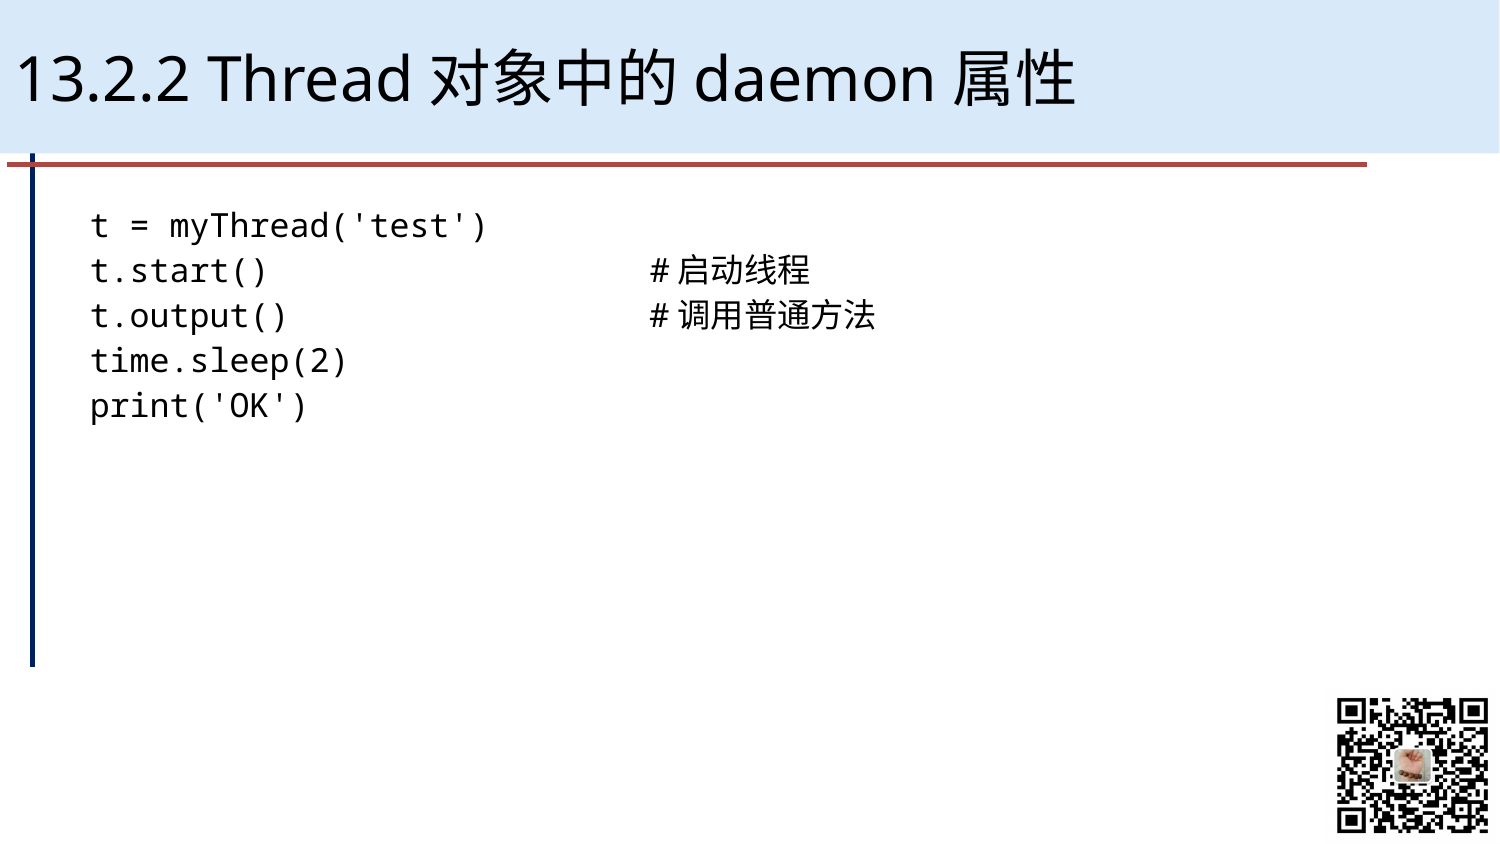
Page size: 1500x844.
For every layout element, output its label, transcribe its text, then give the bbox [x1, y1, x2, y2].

picture [1325, 687, 1500, 844]
title 13.2.2 Thread对象中的daemon属性 [0, 0, 1500, 154]
list t = myThread('test') t.start() #启动线程 t.output() #调用普通方法 time.sleep(2) print('OK') [74, 196, 1426, 755]
